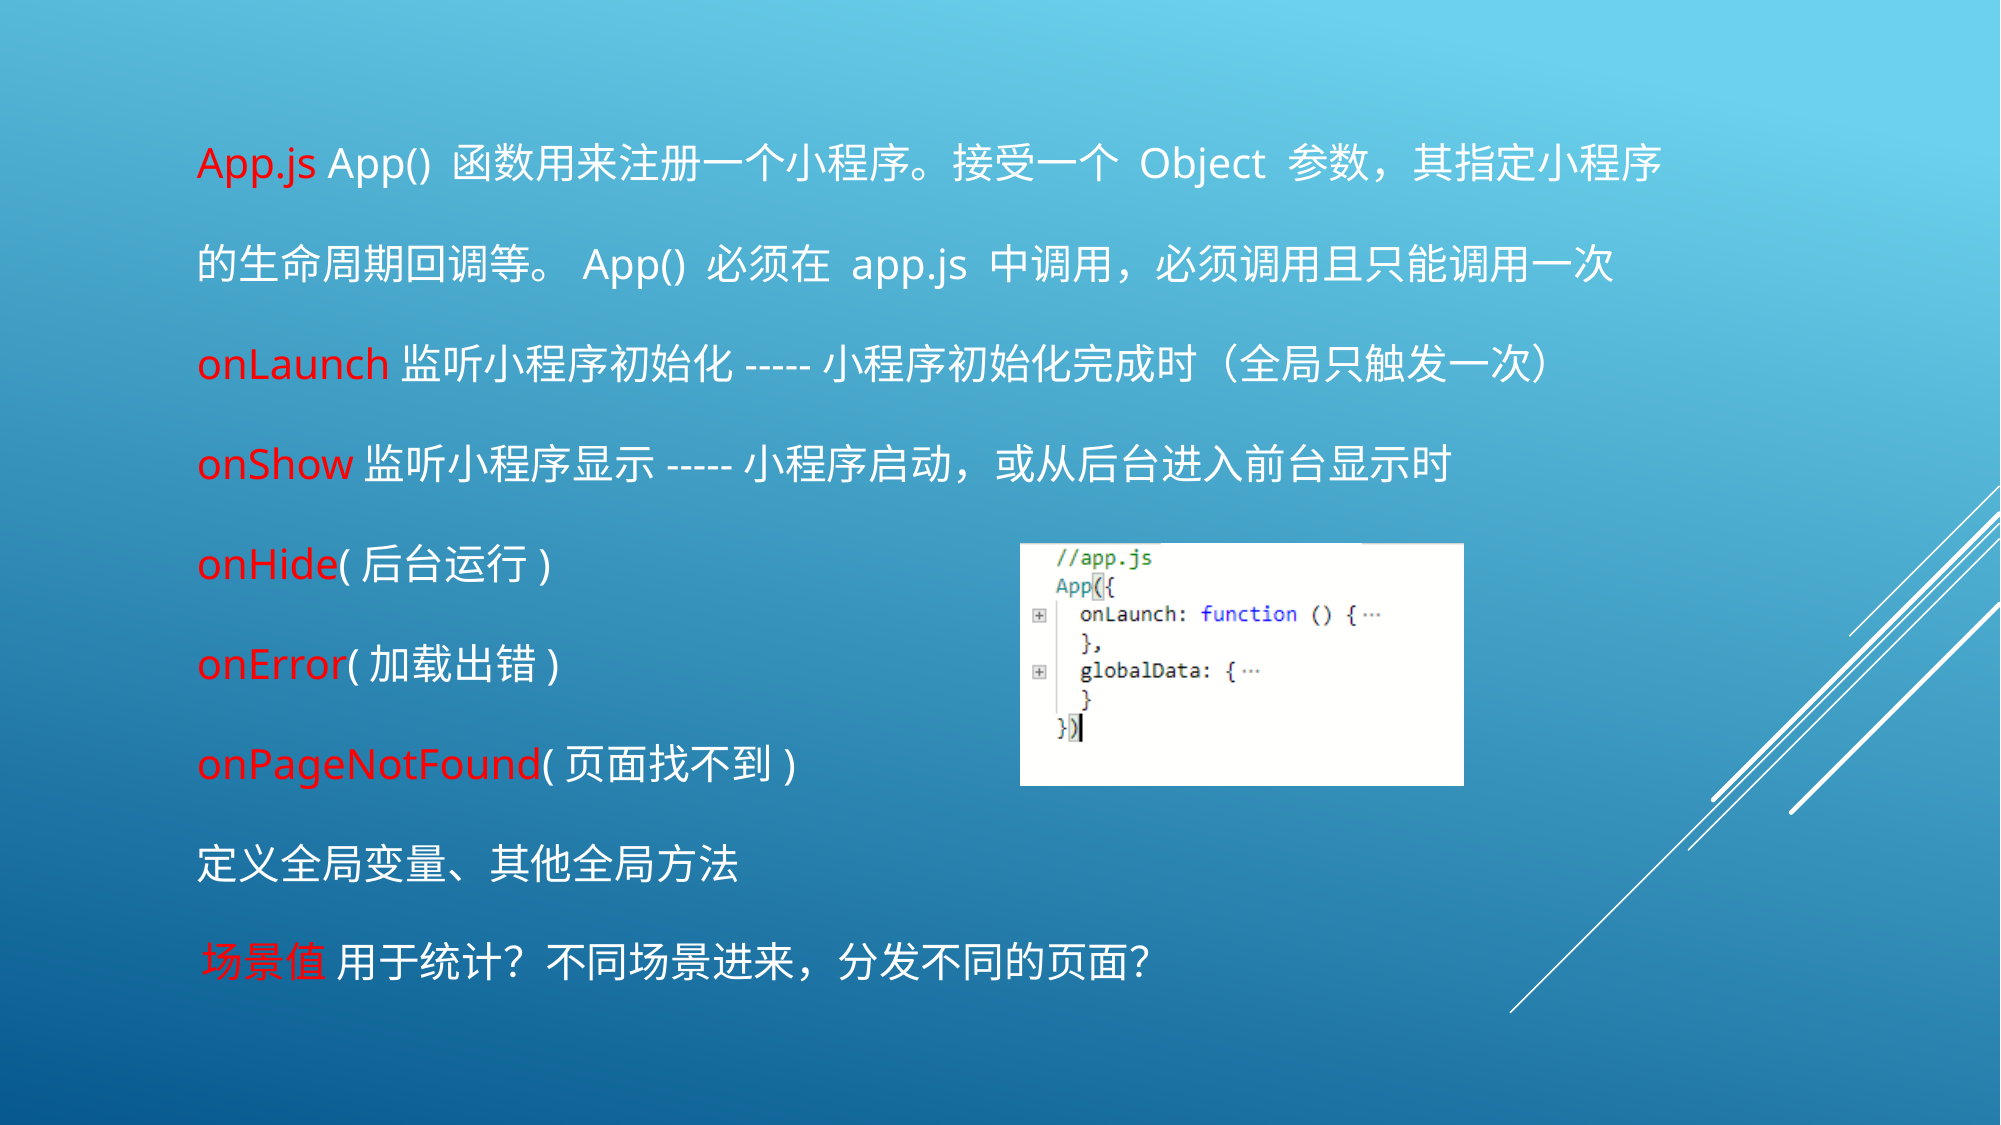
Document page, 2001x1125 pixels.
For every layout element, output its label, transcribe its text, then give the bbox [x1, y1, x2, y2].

text_box App.js App() 函数用来注册一个小程序。接受一个 Object 参数，其指定小程序的生命周期回调等。App() 必须在 app.js 中调用，必须调用且只能调用一次 onLaunch监听小程序初始化-----小程序初始化完成时（全局只触发一次） onShow监听小程序显示-----小程序启动，或从后台进入前台显示时 onHide(后台运行) onError(加载出错) onPageNotFound(页面找不到) 定义全局变量、其他全局方法 [182, 79, 1694, 970]
text_box 场景值 用于统计？不同场景进来，分发不同的页面？ [187, 928, 1187, 1043]
picture [1020, 542, 1464, 786]
